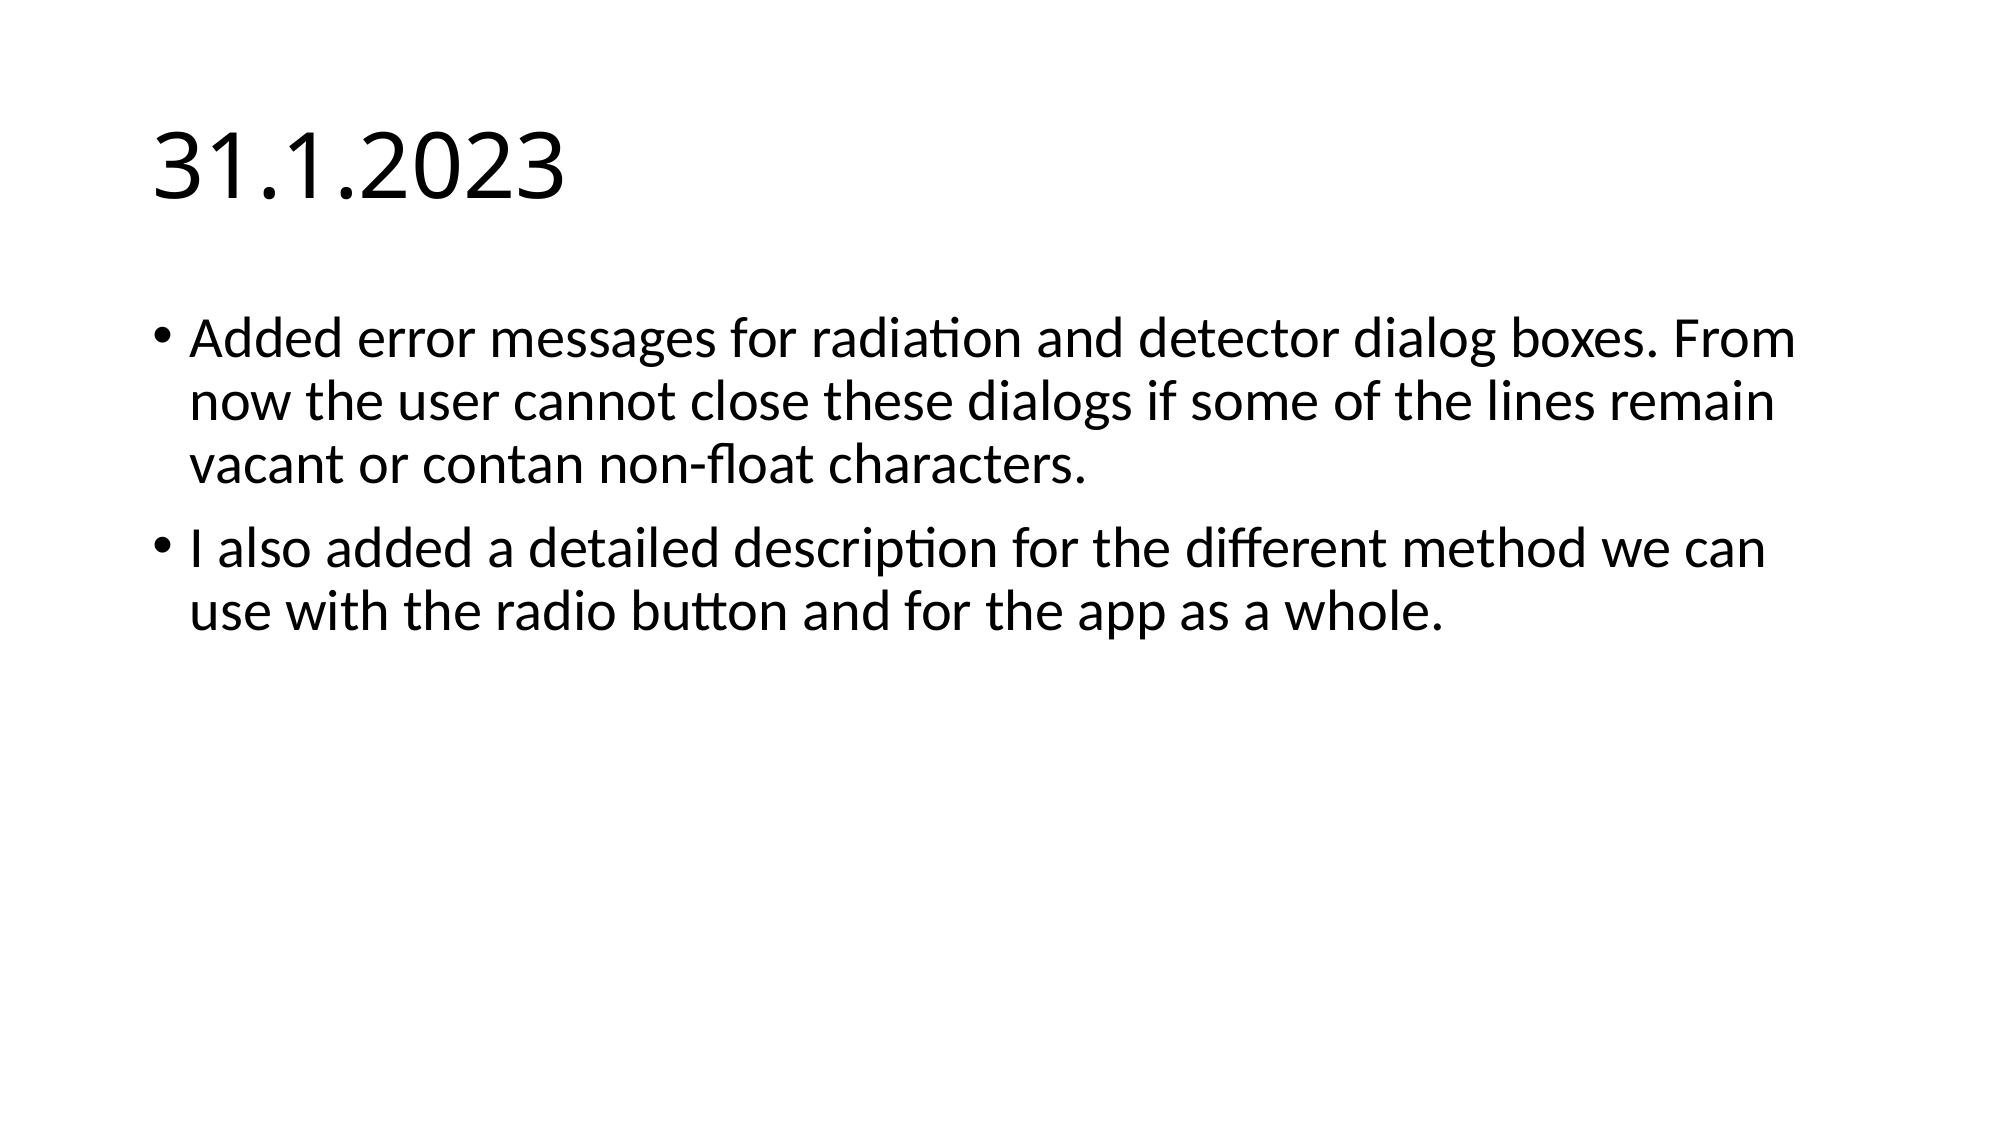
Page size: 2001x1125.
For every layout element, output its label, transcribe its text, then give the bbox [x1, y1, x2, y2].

title 31.1.2023 [137, 59, 1863, 278]
list Added error messages for radiation and detector dialog boxes. From now the user cannot close these dialogs if some of the lines remain vacant or contan non-float characters. I also added a detailed description for the different method we can use with the radio button and for the app as a whole. [137, 299, 1863, 1014]
